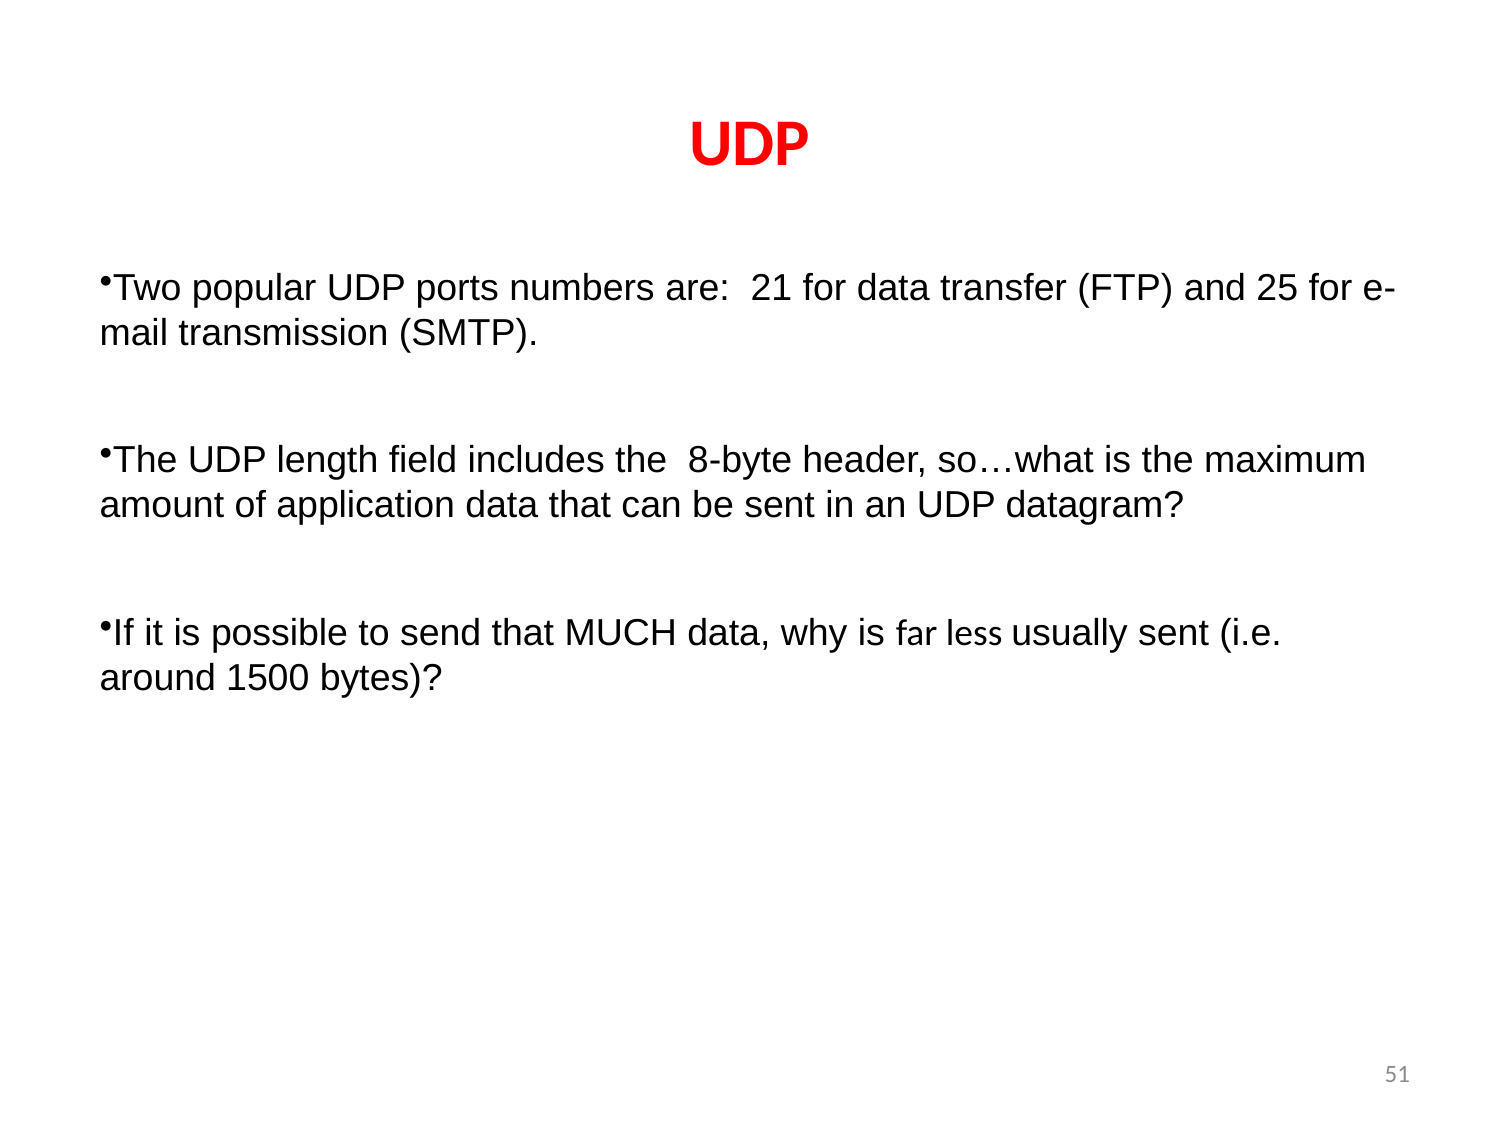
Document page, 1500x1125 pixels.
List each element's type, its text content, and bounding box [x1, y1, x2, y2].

title UDP [75, 45, 1425, 233]
text_box Two popular UDP ports numbers are: 21 for data transfer (FTP) and 25 for e-mail transmission (SMTP). The UDP length field includes the 8-byte header, so…what is the maximum amount of application data that can be sent in an UDP datagram? If it is possible to send that MUCH data, why is far less usually sent (i.e. around 1500 bytes)? [84, 255, 1416, 706]
slide_number 51 [1074, 1042, 1425, 1103]
